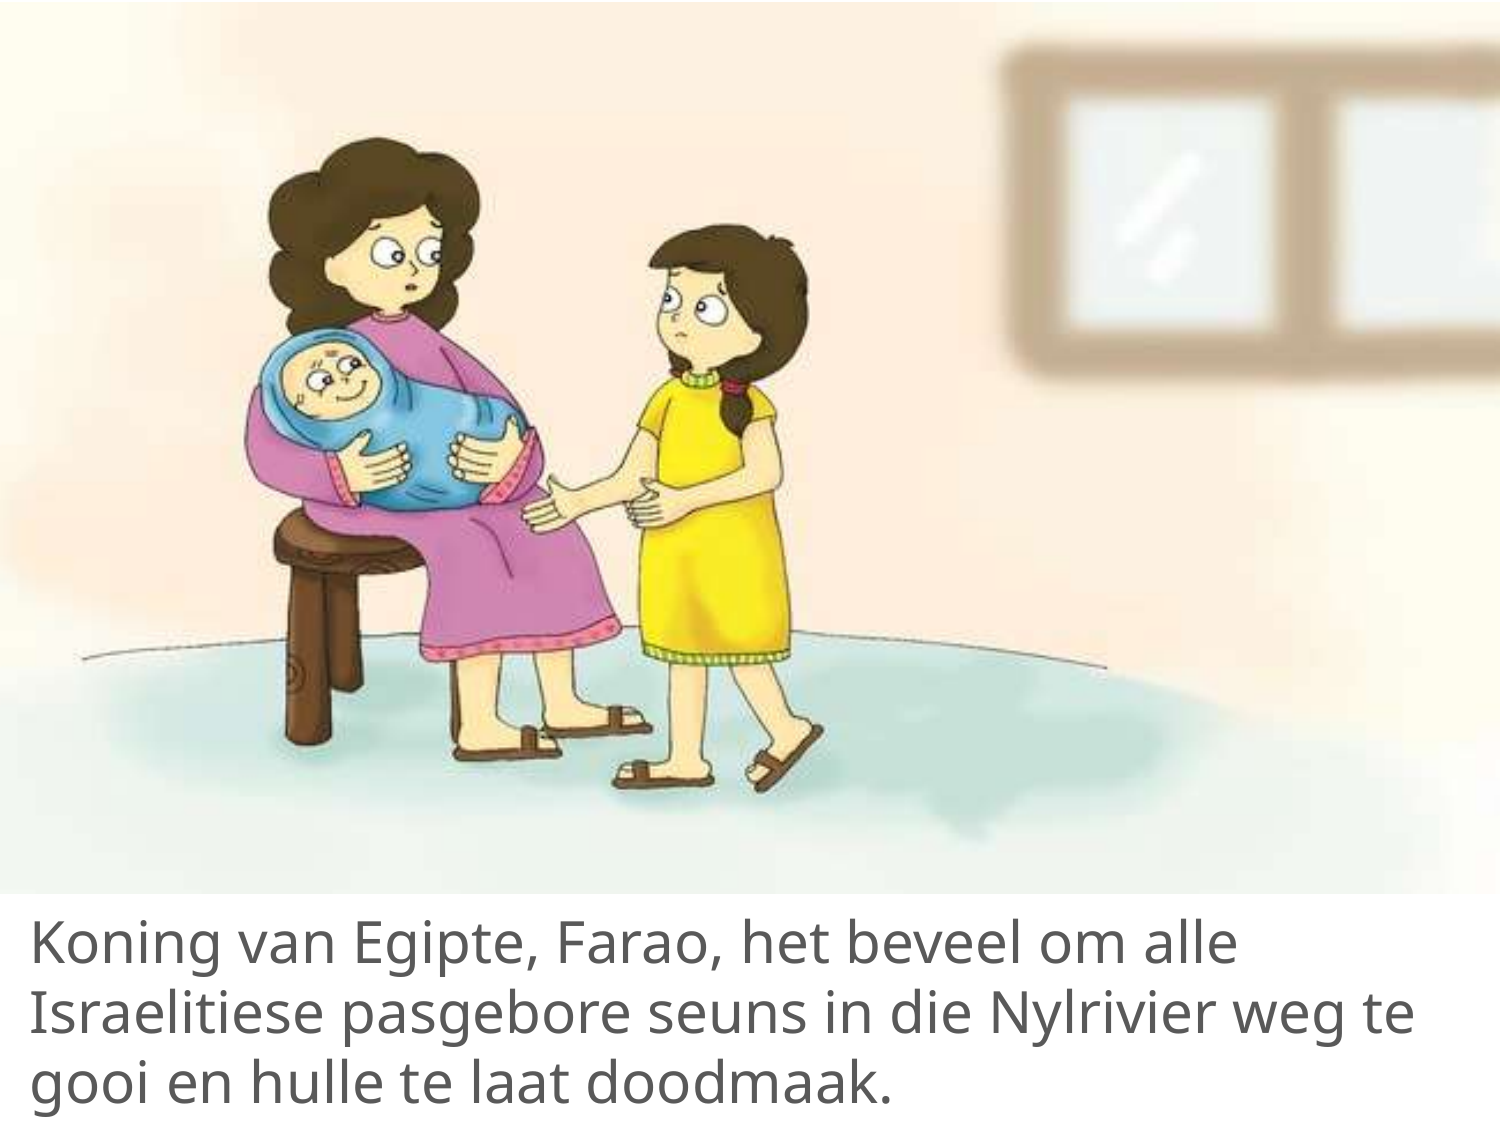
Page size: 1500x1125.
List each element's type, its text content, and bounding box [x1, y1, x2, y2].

text_box Koning van Egipte, Farao, het beveel om alle Israelitiese pasgebore seuns in die Nylrivier weg te gooi en hulle te laat doodmaak. [14, 901, 1486, 1123]
picture [0, 1, 1500, 894]
